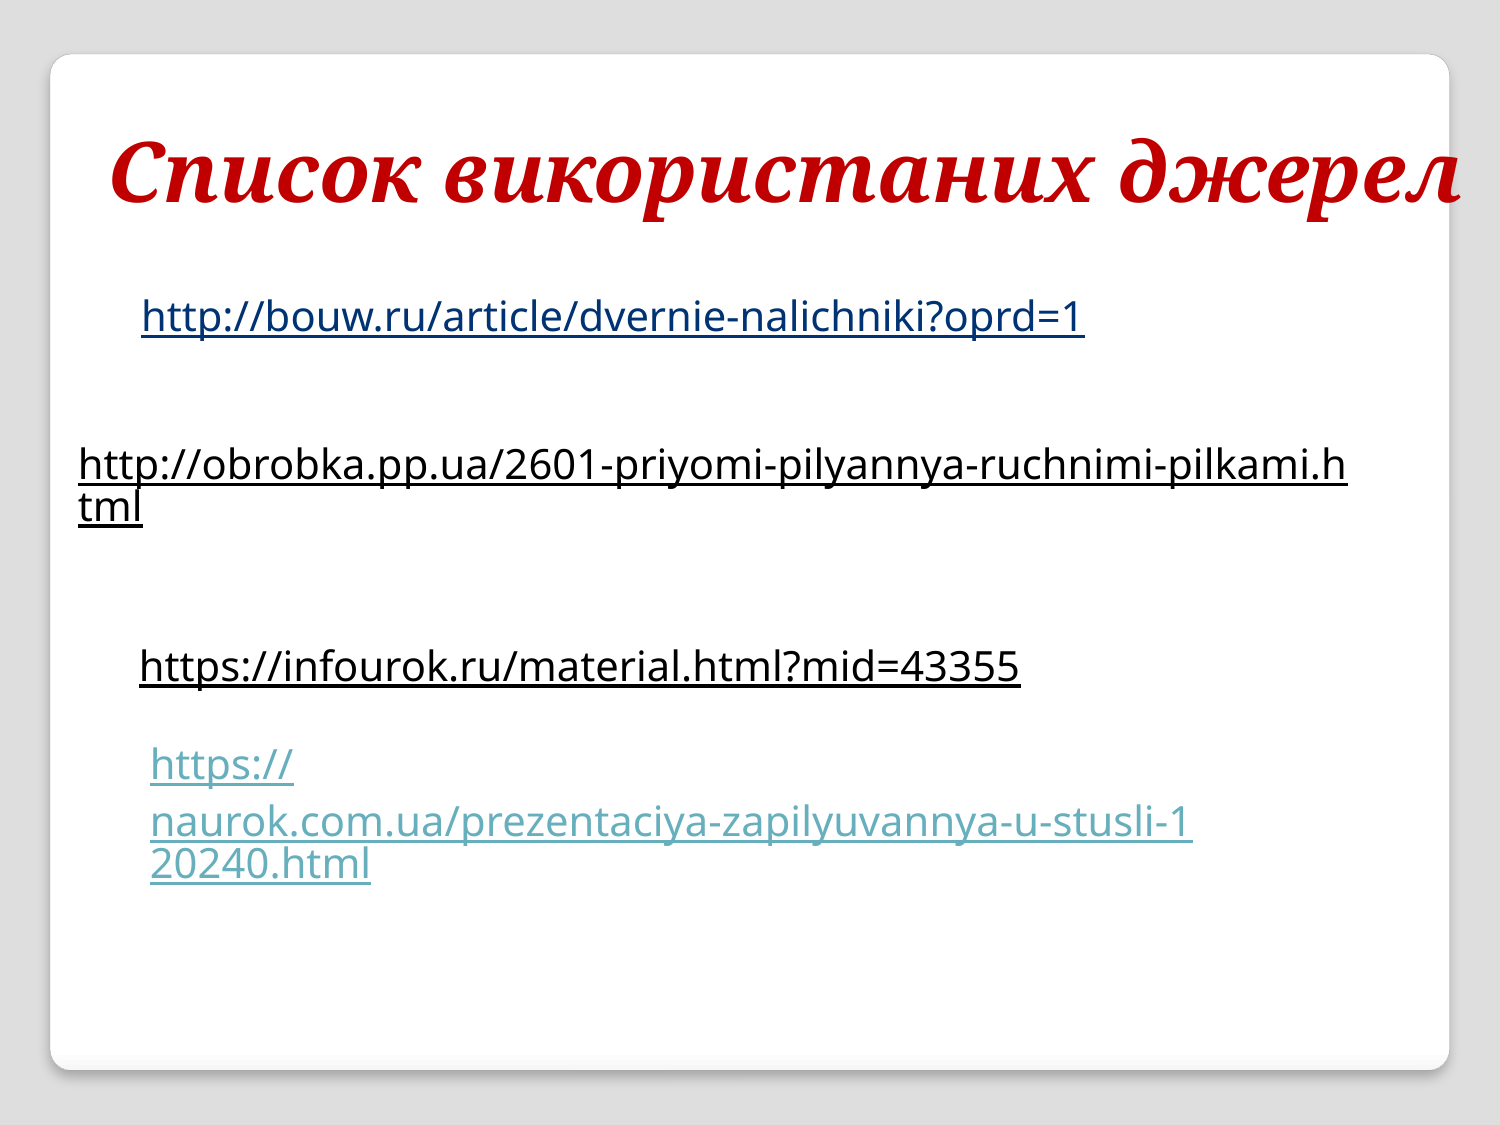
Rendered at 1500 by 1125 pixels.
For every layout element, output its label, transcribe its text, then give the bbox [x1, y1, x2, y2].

text_box http://bouw.ru/article/dvernie-nalichniki?oprd=1 [126, 282, 1414, 355]
text_box https://naurok.com.ua/prezentaciya-zapilyuvannya-u-stusli-120240.html [135, 730, 1209, 905]
text_box Список використаних джерел [93, 112, 1479, 227]
text_box http://obrobka.pp.ua/2601-priyomi-pilyannya-ruchnimi-pilkami.html [63, 430, 1363, 553]
text_box https://infourok.ru/material.html?mid=43355 [124, 632, 1143, 704]
